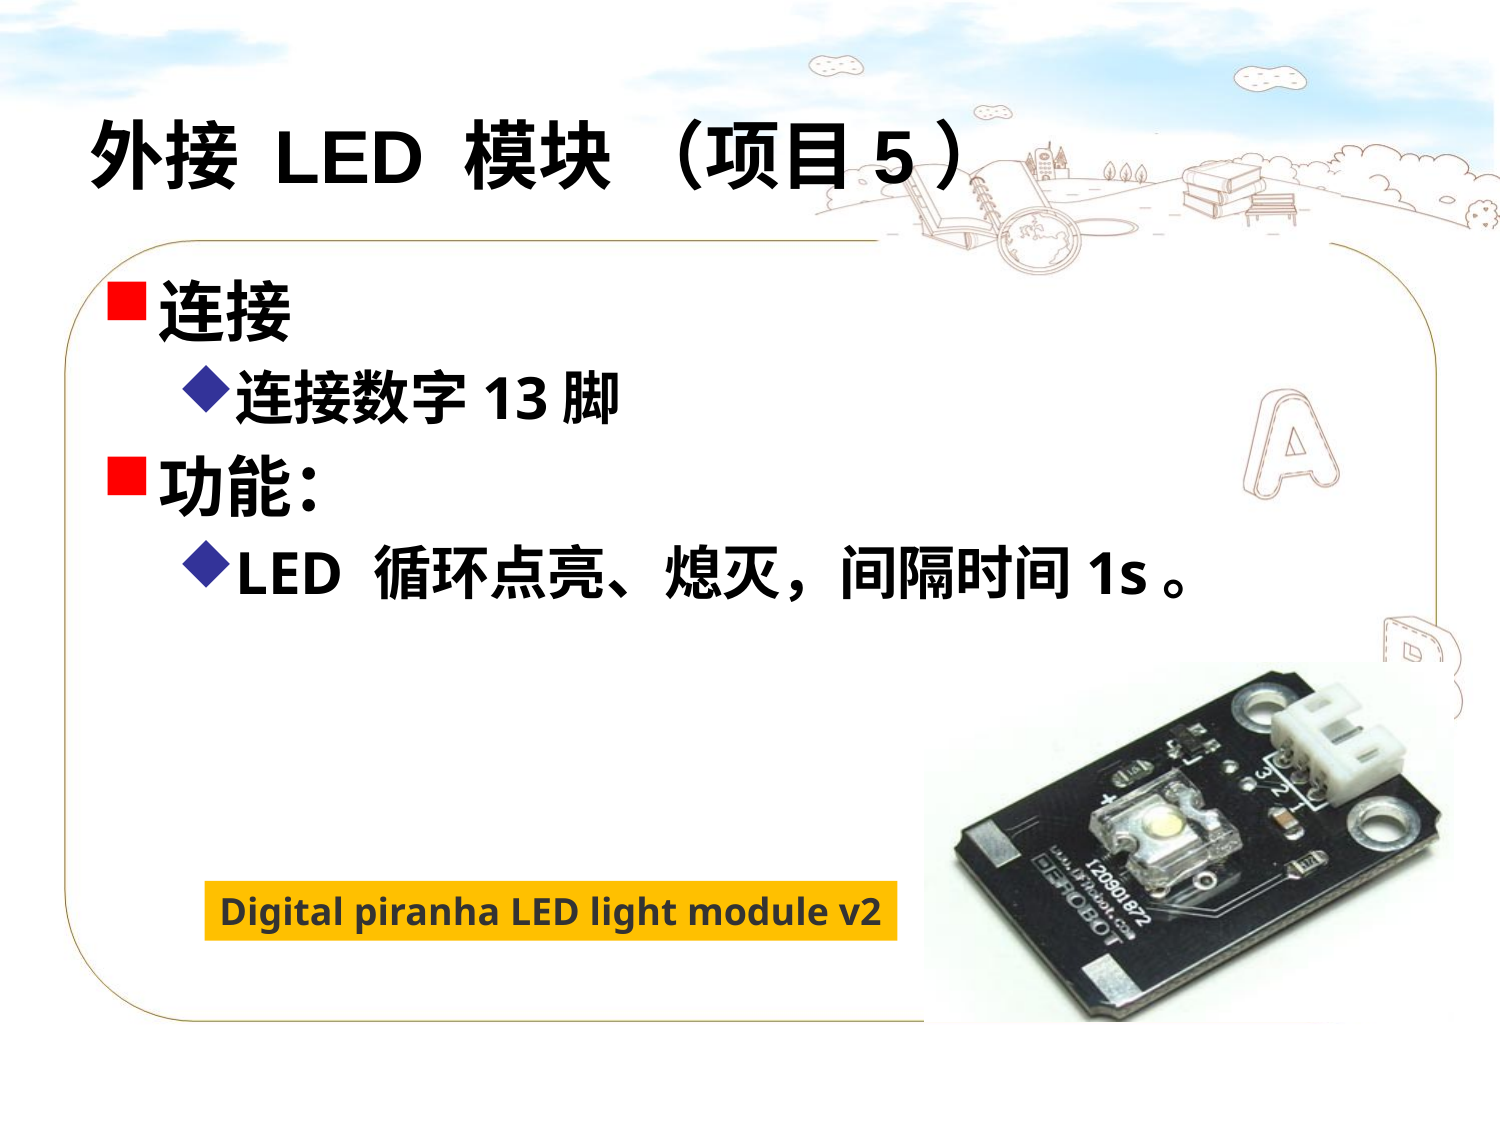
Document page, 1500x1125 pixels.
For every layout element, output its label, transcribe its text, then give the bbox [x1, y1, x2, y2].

title 外接 LED 模块 （项目5） [74, 74, 1426, 233]
list 连接 连接数字13脚 功能： LED 循环点亮、熄灭，间隔时间1s。 [87, 262, 1388, 1006]
picture [0, 0, 1500, 1125]
text_box Digital piranha LED light module v2 [204, 880, 898, 941]
